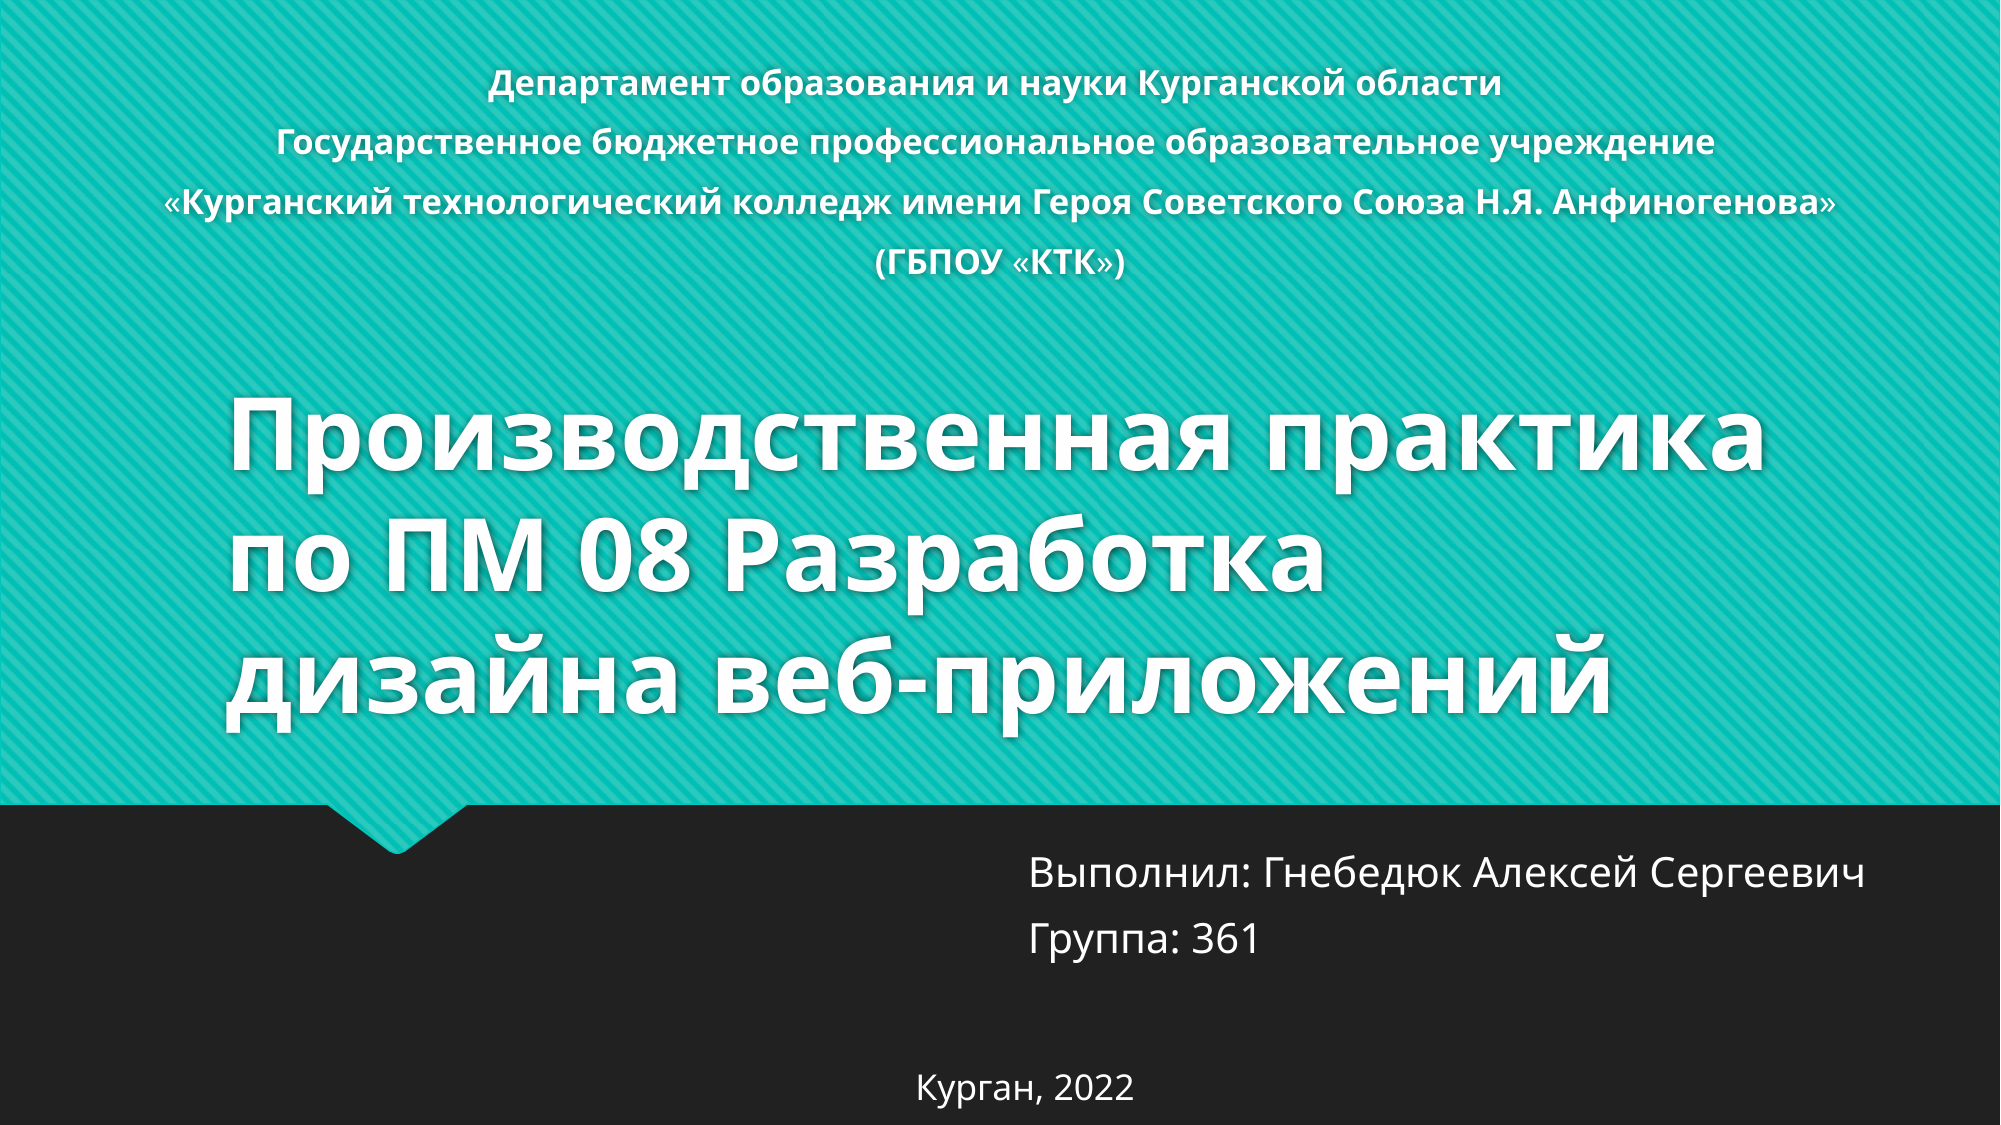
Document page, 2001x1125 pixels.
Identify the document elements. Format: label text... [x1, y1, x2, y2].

text_box Курган, 2022 [183, 1062, 1867, 1116]
subtitle Департамент образования и науки Курганской области Государственное бюджетное профессиональное образовательное учреждение «Курганский технологический колледж имени Героя Советского Союза Н.Я. Анфиногенова» (ГБПОУ «КТК») [146, 53, 1854, 325]
title Производственная практика по ПМ 08 Разработка дизайна веб-приложений [210, 349, 1790, 742]
text_box Выполнил: Гнебедюк Алексей Сергеевич Группа: 361 [1012, 843, 2000, 1013]
